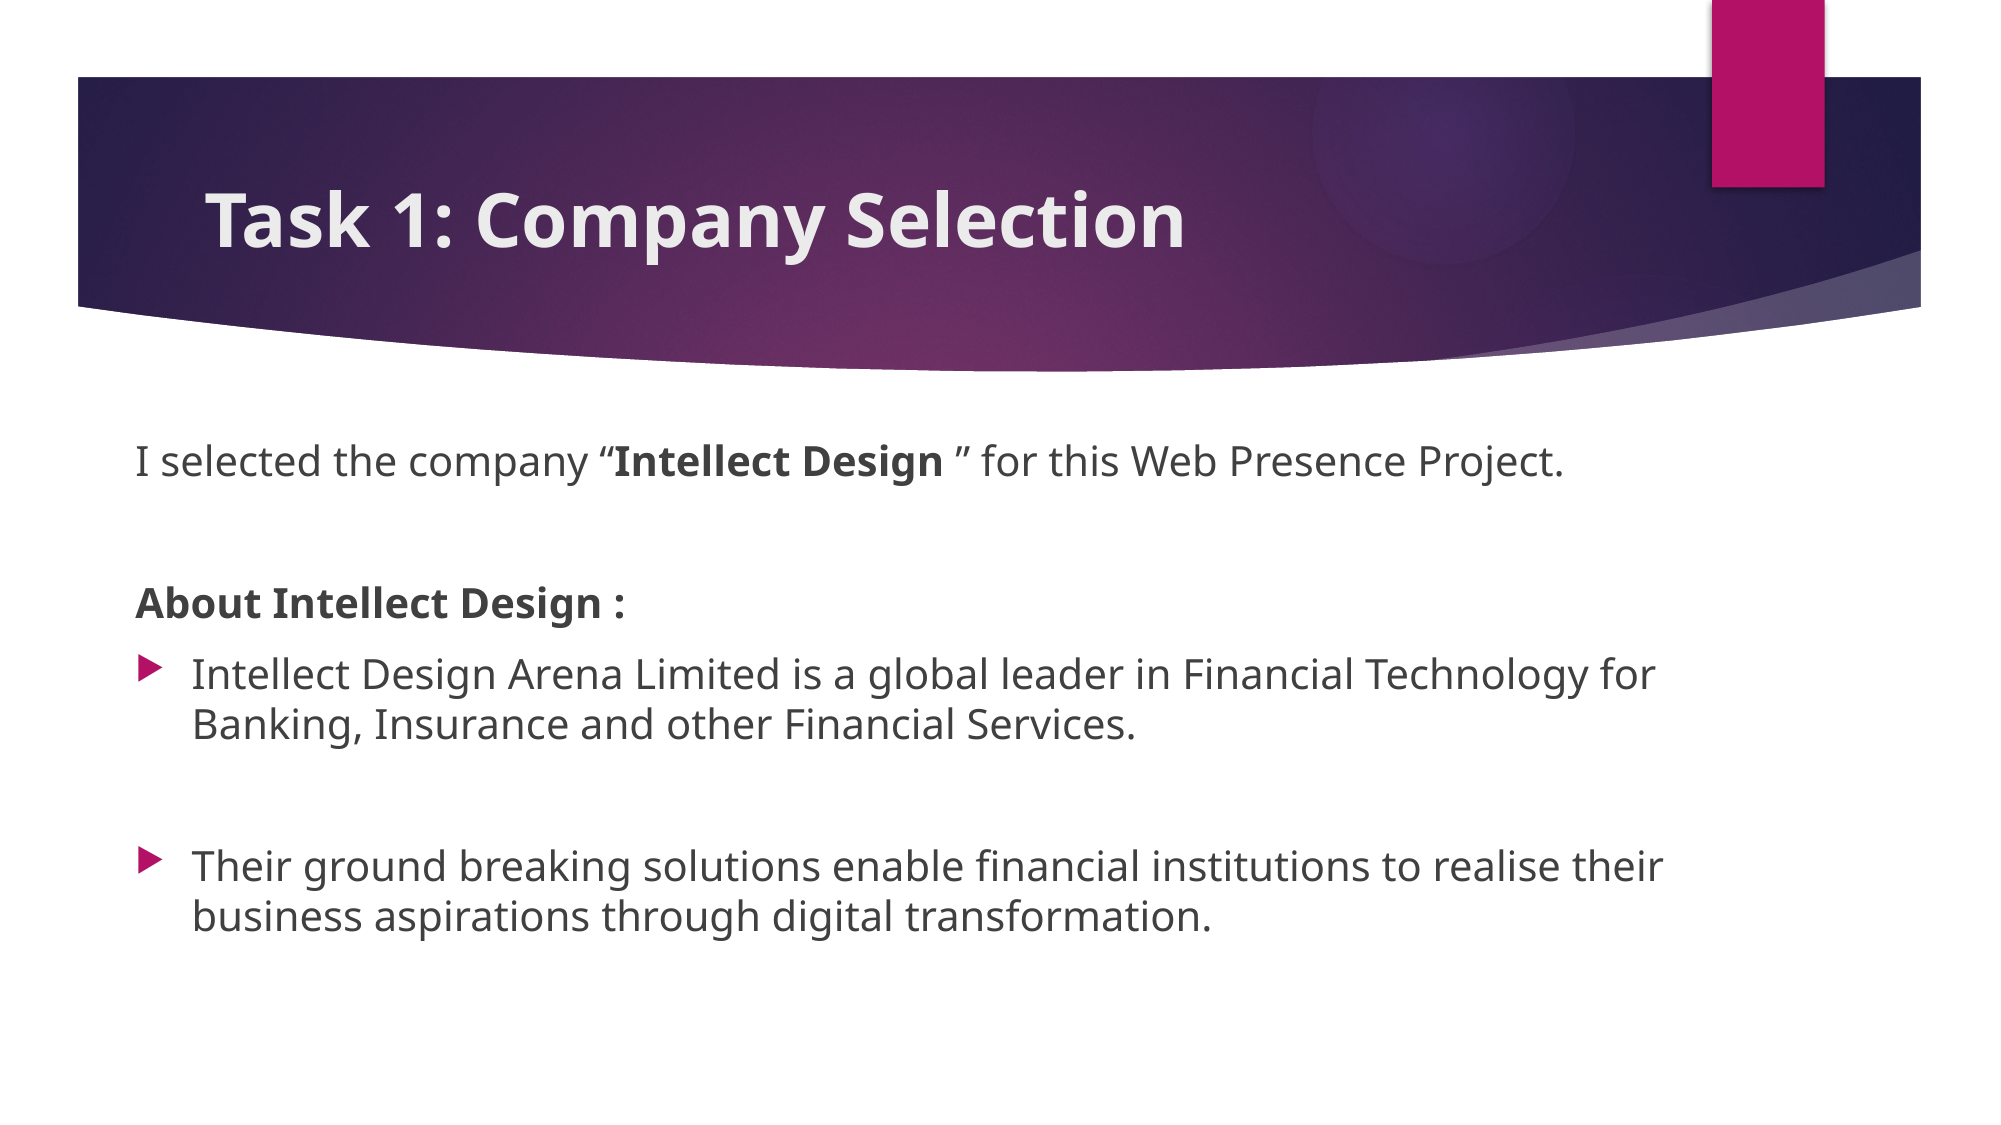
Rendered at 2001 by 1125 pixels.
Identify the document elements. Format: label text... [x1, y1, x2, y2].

list I selected the company “Intellect Design ” for this Web Presence Project. About Intellect Design : Intellect Design Arena Limited is a global leader in Financial Technology for Banking, Insurance and other Financial Services. Their ground breaking solutions enable financial institutions to realise their business aspirations through digital transformation. [120, 427, 1813, 988]
title Task 1: Company Selection [189, 159, 1627, 276]
